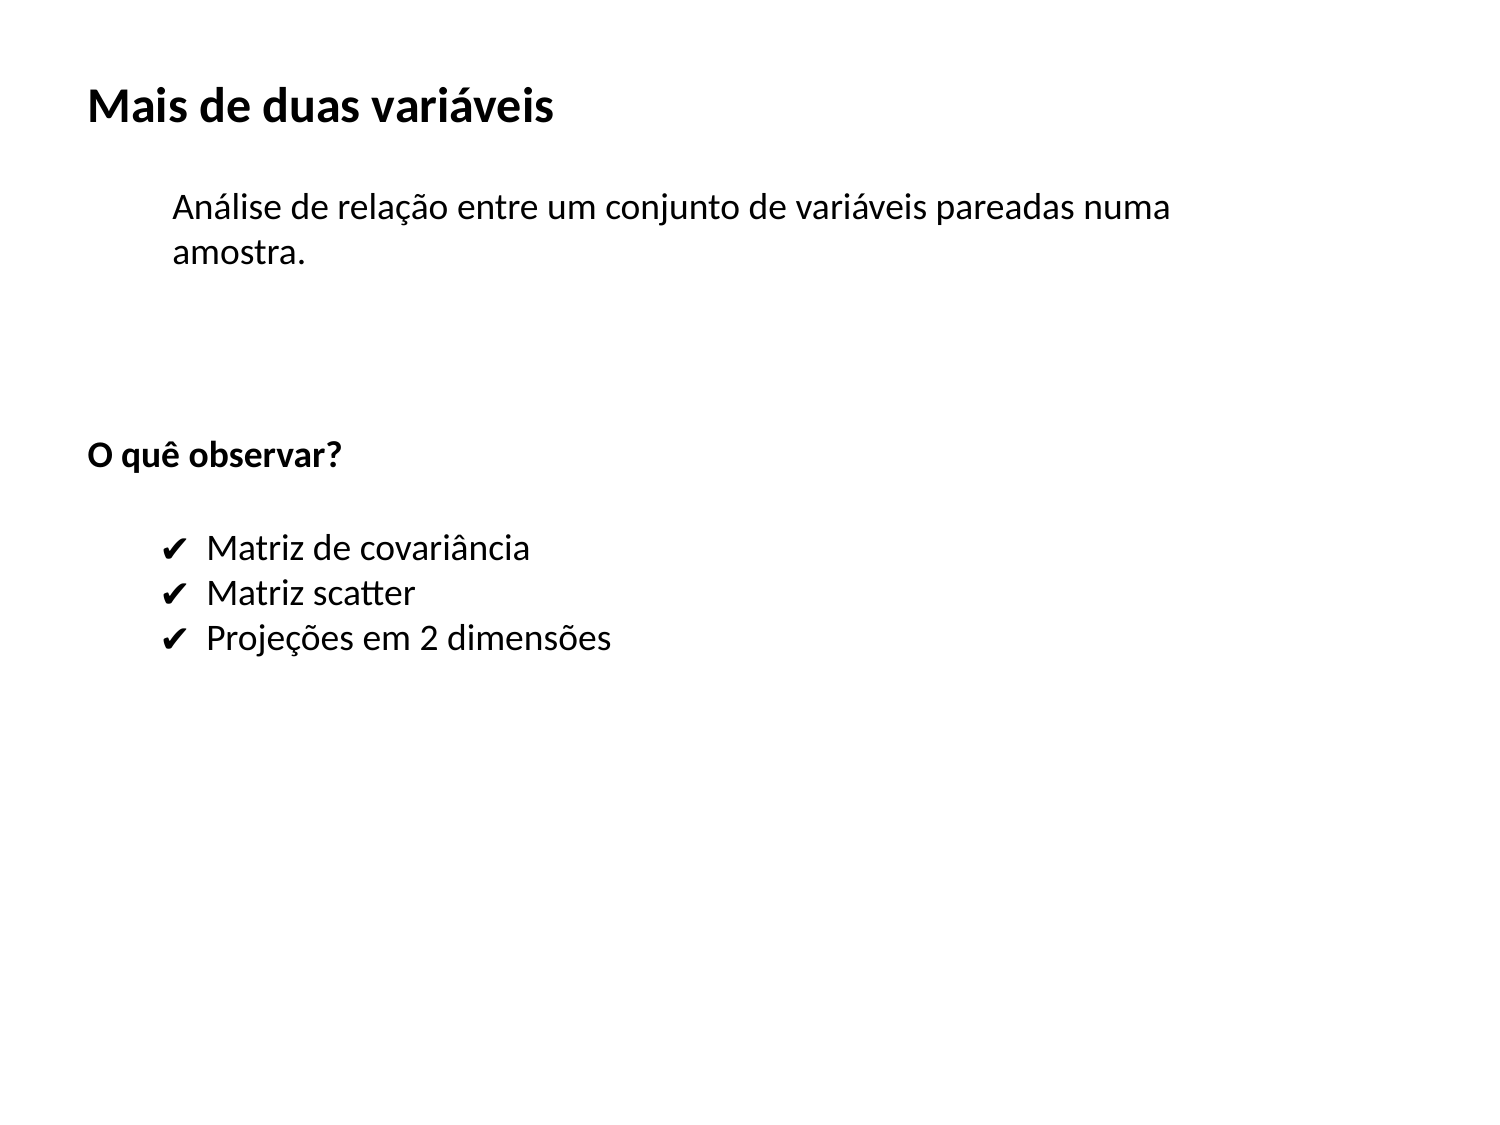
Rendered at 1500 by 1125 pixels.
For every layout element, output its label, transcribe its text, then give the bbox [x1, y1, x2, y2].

text_box O quê observar? [72, 422, 362, 483]
text_box Análise de relação entre um conjunto de variáveis pareadas numa amostra. [157, 174, 1290, 281]
text_box Mais de duas variáveis [72, 65, 581, 141]
text_box Matriz de covariância Matriz scatter Projeções em 2 dimensões [144, 514, 719, 667]
